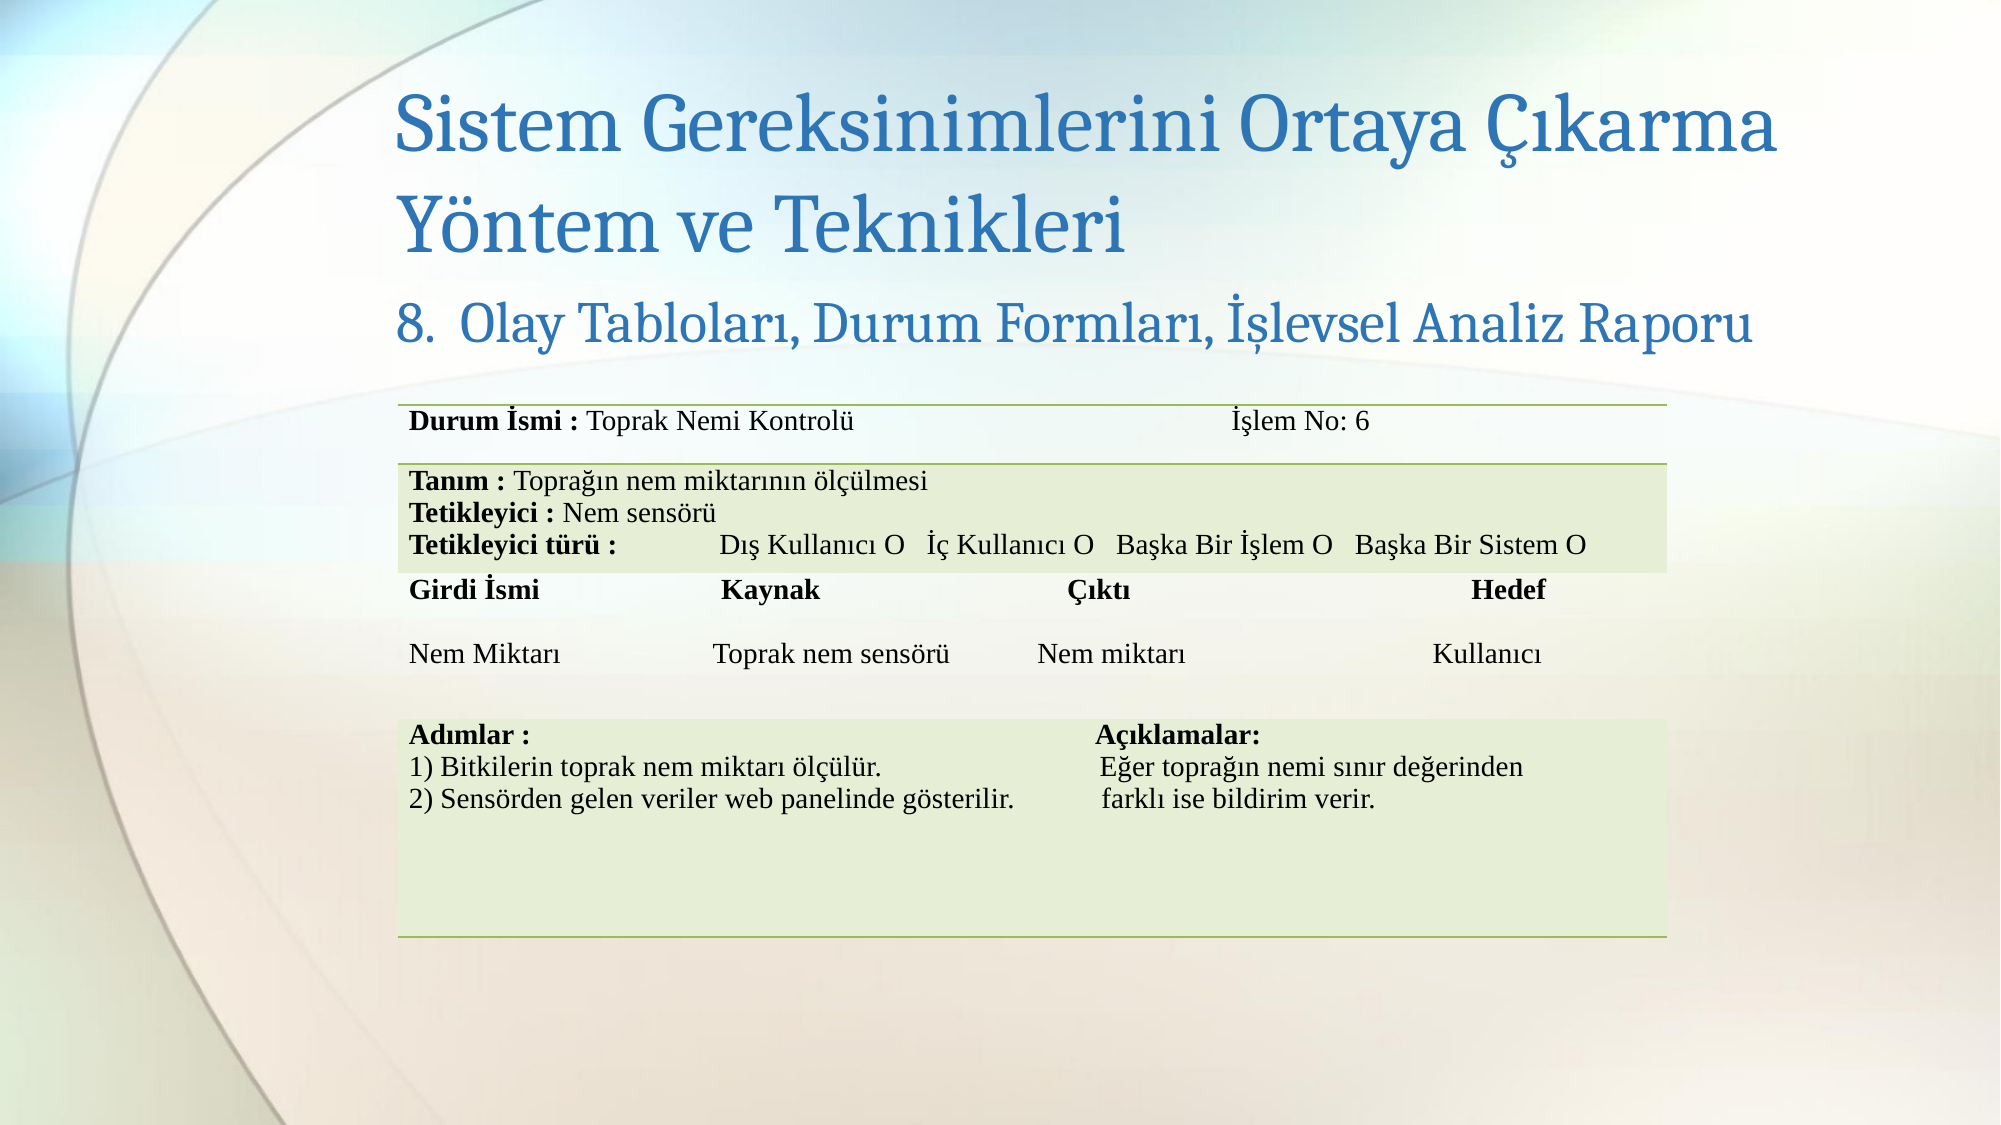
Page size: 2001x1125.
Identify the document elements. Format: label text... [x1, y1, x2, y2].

table_header Durum İsmi : Toprak Nemi Kontrolü İşlem No: 6 [398, 406, 1667, 463]
table_cell Tanım : Toprağın nem miktarının ölçülmesi Tetikleyici : Nem sensörü Tetikleyici türü : Dış Kullanıcı Ο İç Kullanıcı Ο Başka Bir İşlem Ο Başka Bir Sistem Ο [398, 465, 1667, 573]
title Sistem Gereksinimlerini Ortaya Çıkarma Yöntem ve Teknikleri [381, 59, 1863, 278]
table_cell Girdi İsmi Kaynak Çıktı Hedef Nem Miktarı Toprak nem sensörü Nem miktarı Kullanıcı [398, 573, 1667, 719]
picture [0, 0, 2001, 1125]
table_cell Adımlar : Açıklamalar: 1) Bitkilerin toprak nem miktarı ölçülür. Eğer toprağın nemi sınır değerinden 2) Sensörden gelen veriler web panelinde gösterilir. farklı ise bildirim verir. [398, 719, 1667, 936]
list 8. Olay Tabloları, Durum Formları, İşlevsel Analiz Raporu [381, 285, 1863, 385]
